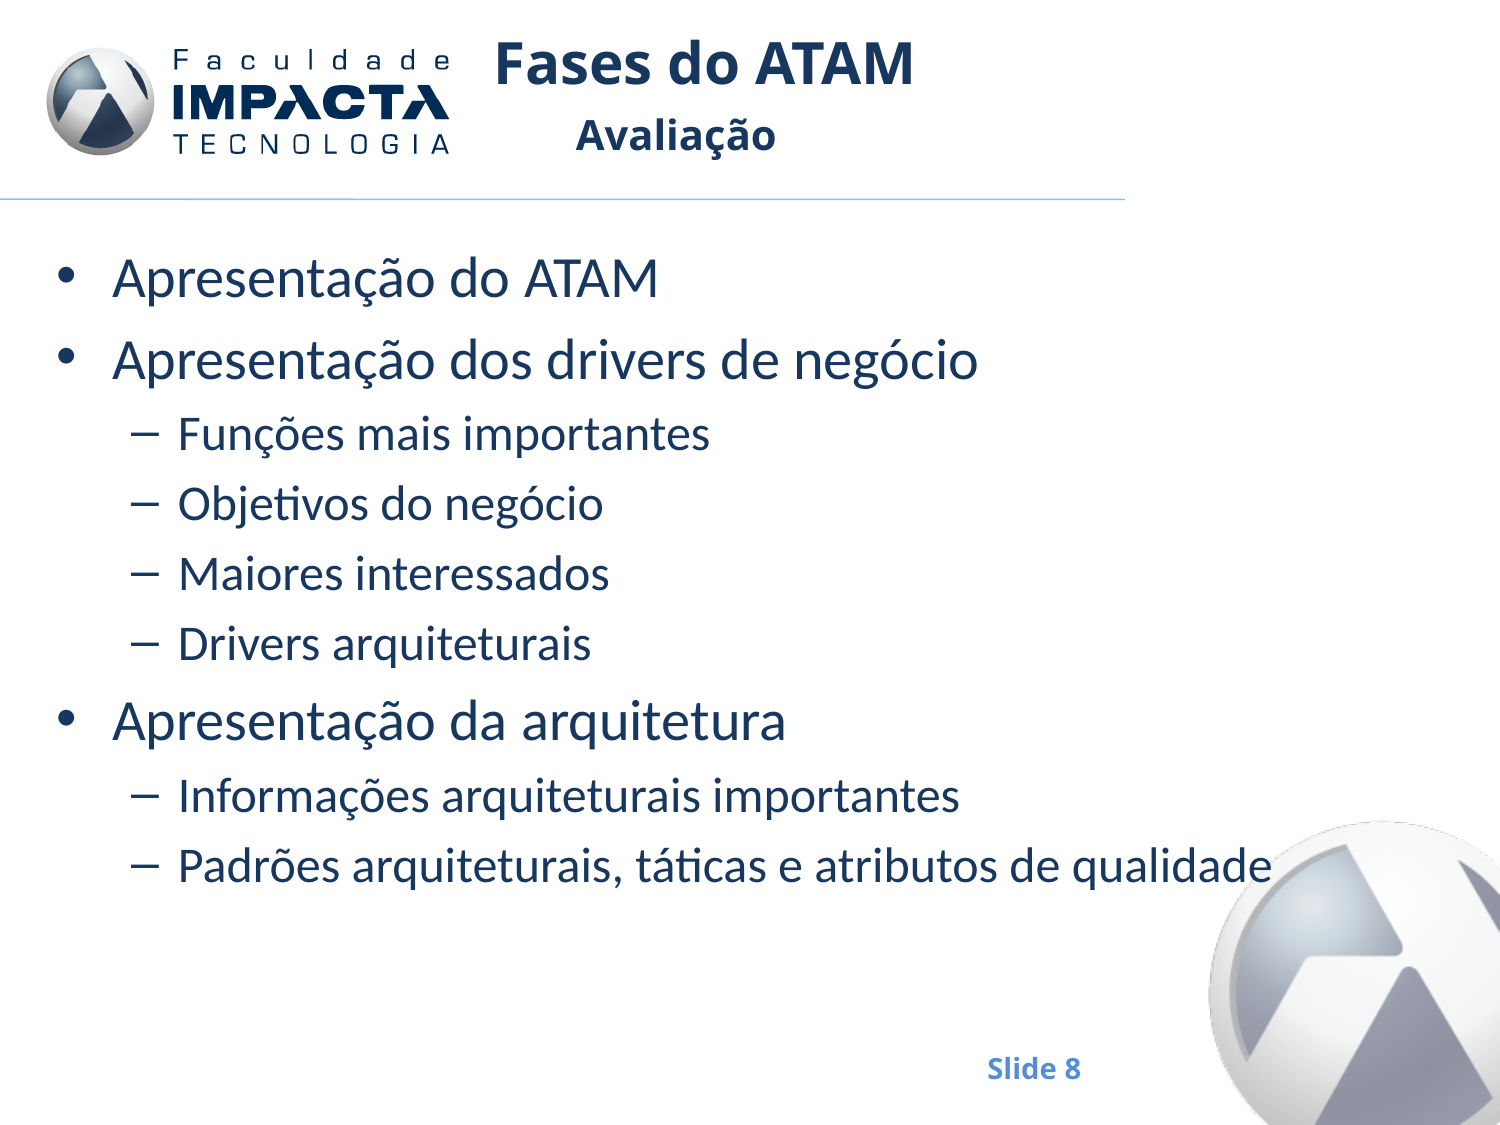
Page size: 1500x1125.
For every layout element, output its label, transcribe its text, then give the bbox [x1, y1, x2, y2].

title Fases do ATAM [478, 19, 1483, 102]
picture [35, 35, 458, 164]
list Apresentação do ATAM Apresentação dos drivers de negócio Funções mais importantes Objetivos do negócio Maiores interessados Drivers arquiteturais Apresentação da arquitetura Informações arquiteturais importantes Padrões arquiteturais, táticas e atributos de qualidade [41, 231, 1400, 894]
list Avaliação [561, 101, 1471, 197]
picture [1206, 787, 1500, 1125]
